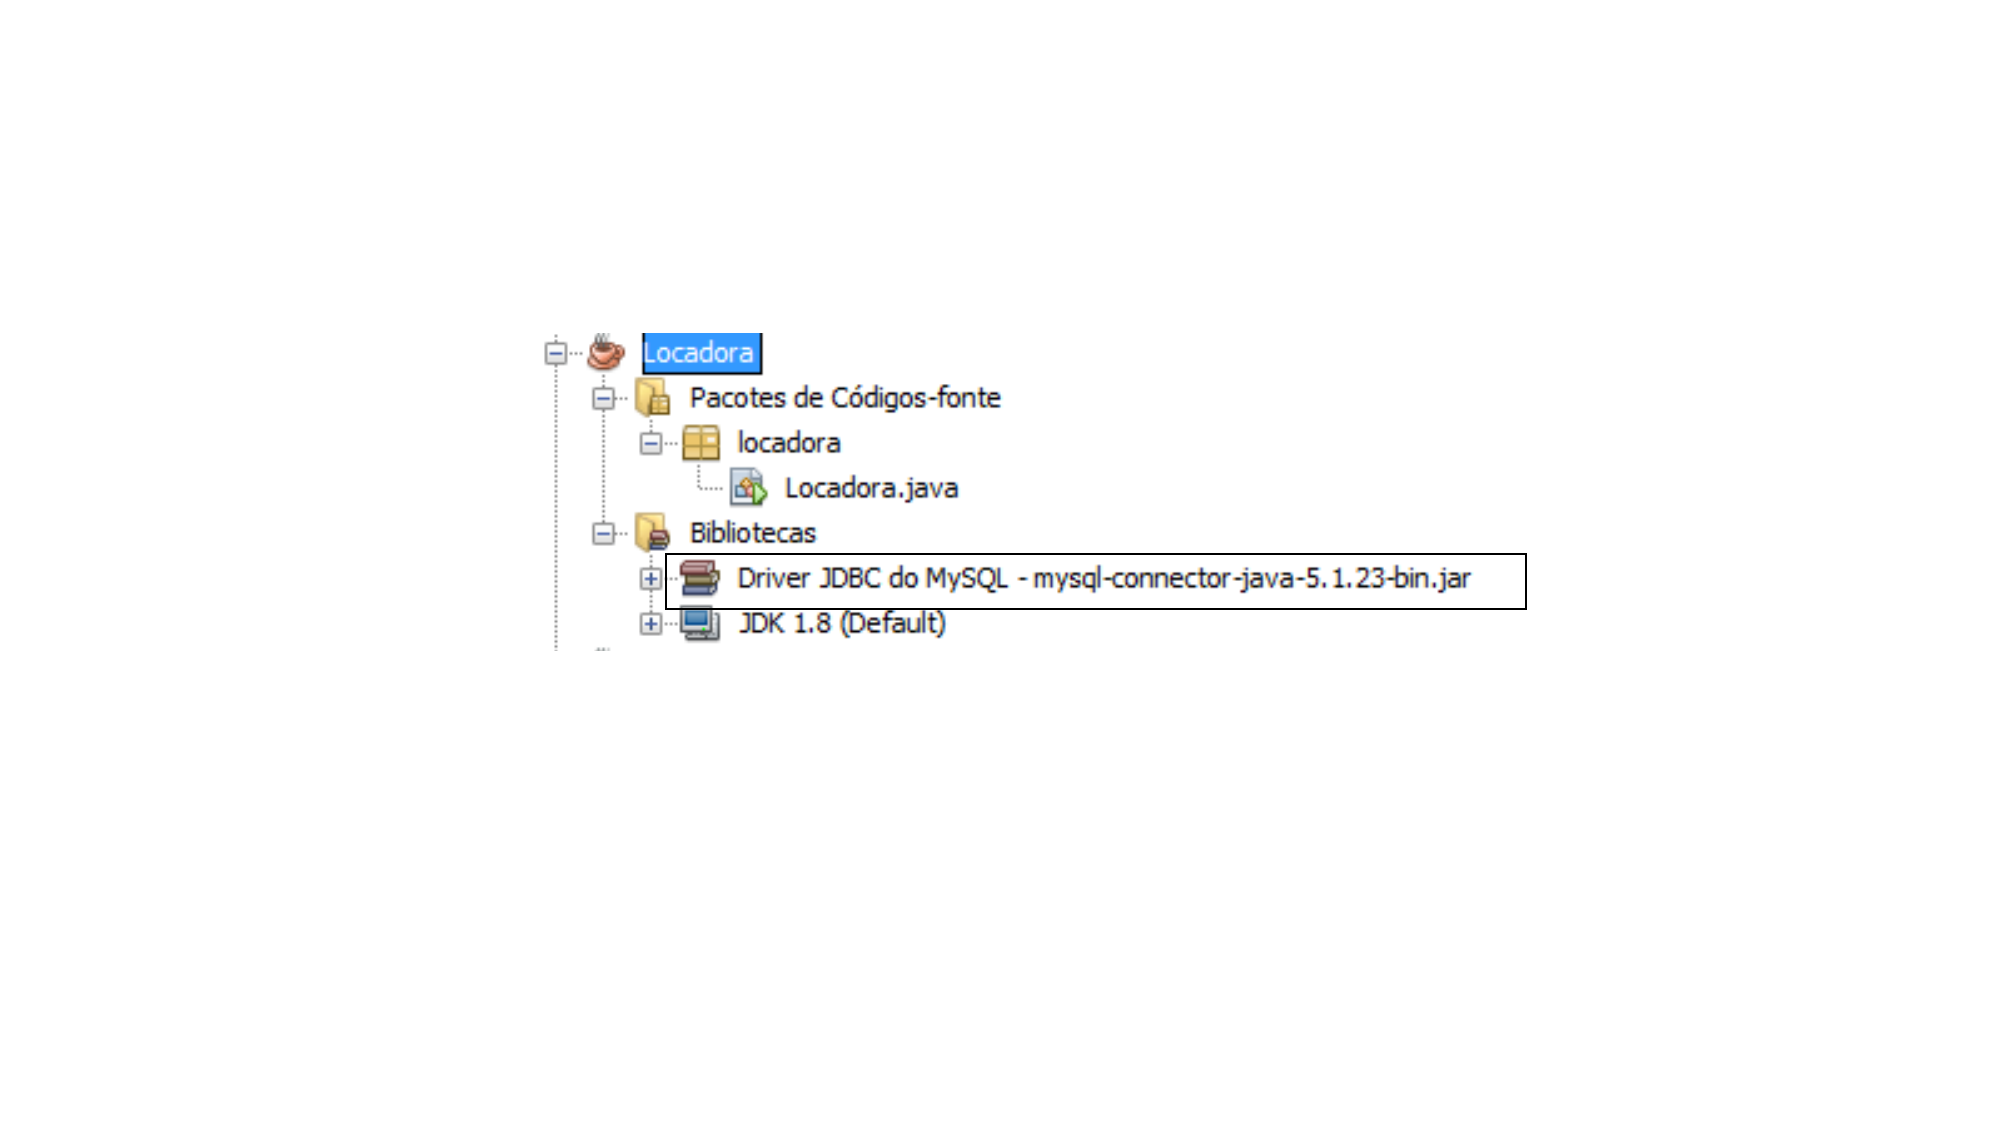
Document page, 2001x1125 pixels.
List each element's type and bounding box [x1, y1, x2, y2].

picture [538, 333, 1499, 651]
text_box [1499, 553, 1527, 610]
